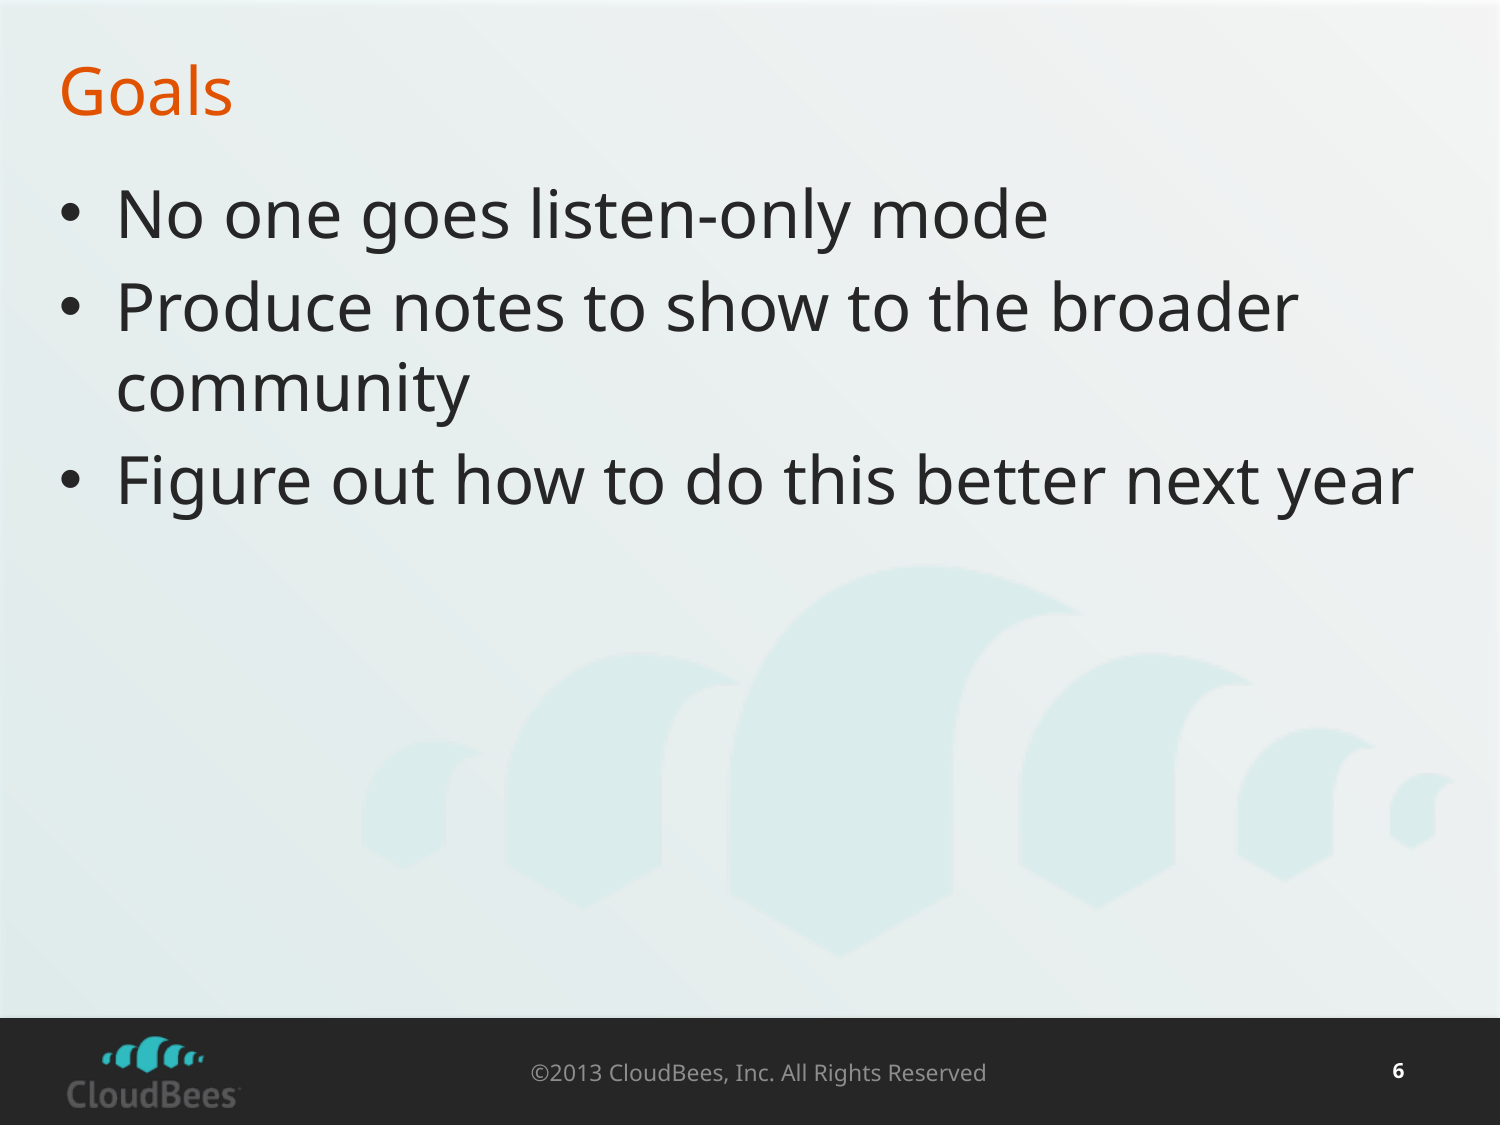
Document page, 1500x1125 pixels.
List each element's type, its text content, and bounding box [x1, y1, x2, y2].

picture [66, 1030, 243, 1115]
list No one goes listen-only mode Produce notes to show to the broader community Figure out how to do this better next year [43, 164, 1466, 997]
title Goals [43, 29, 1466, 149]
